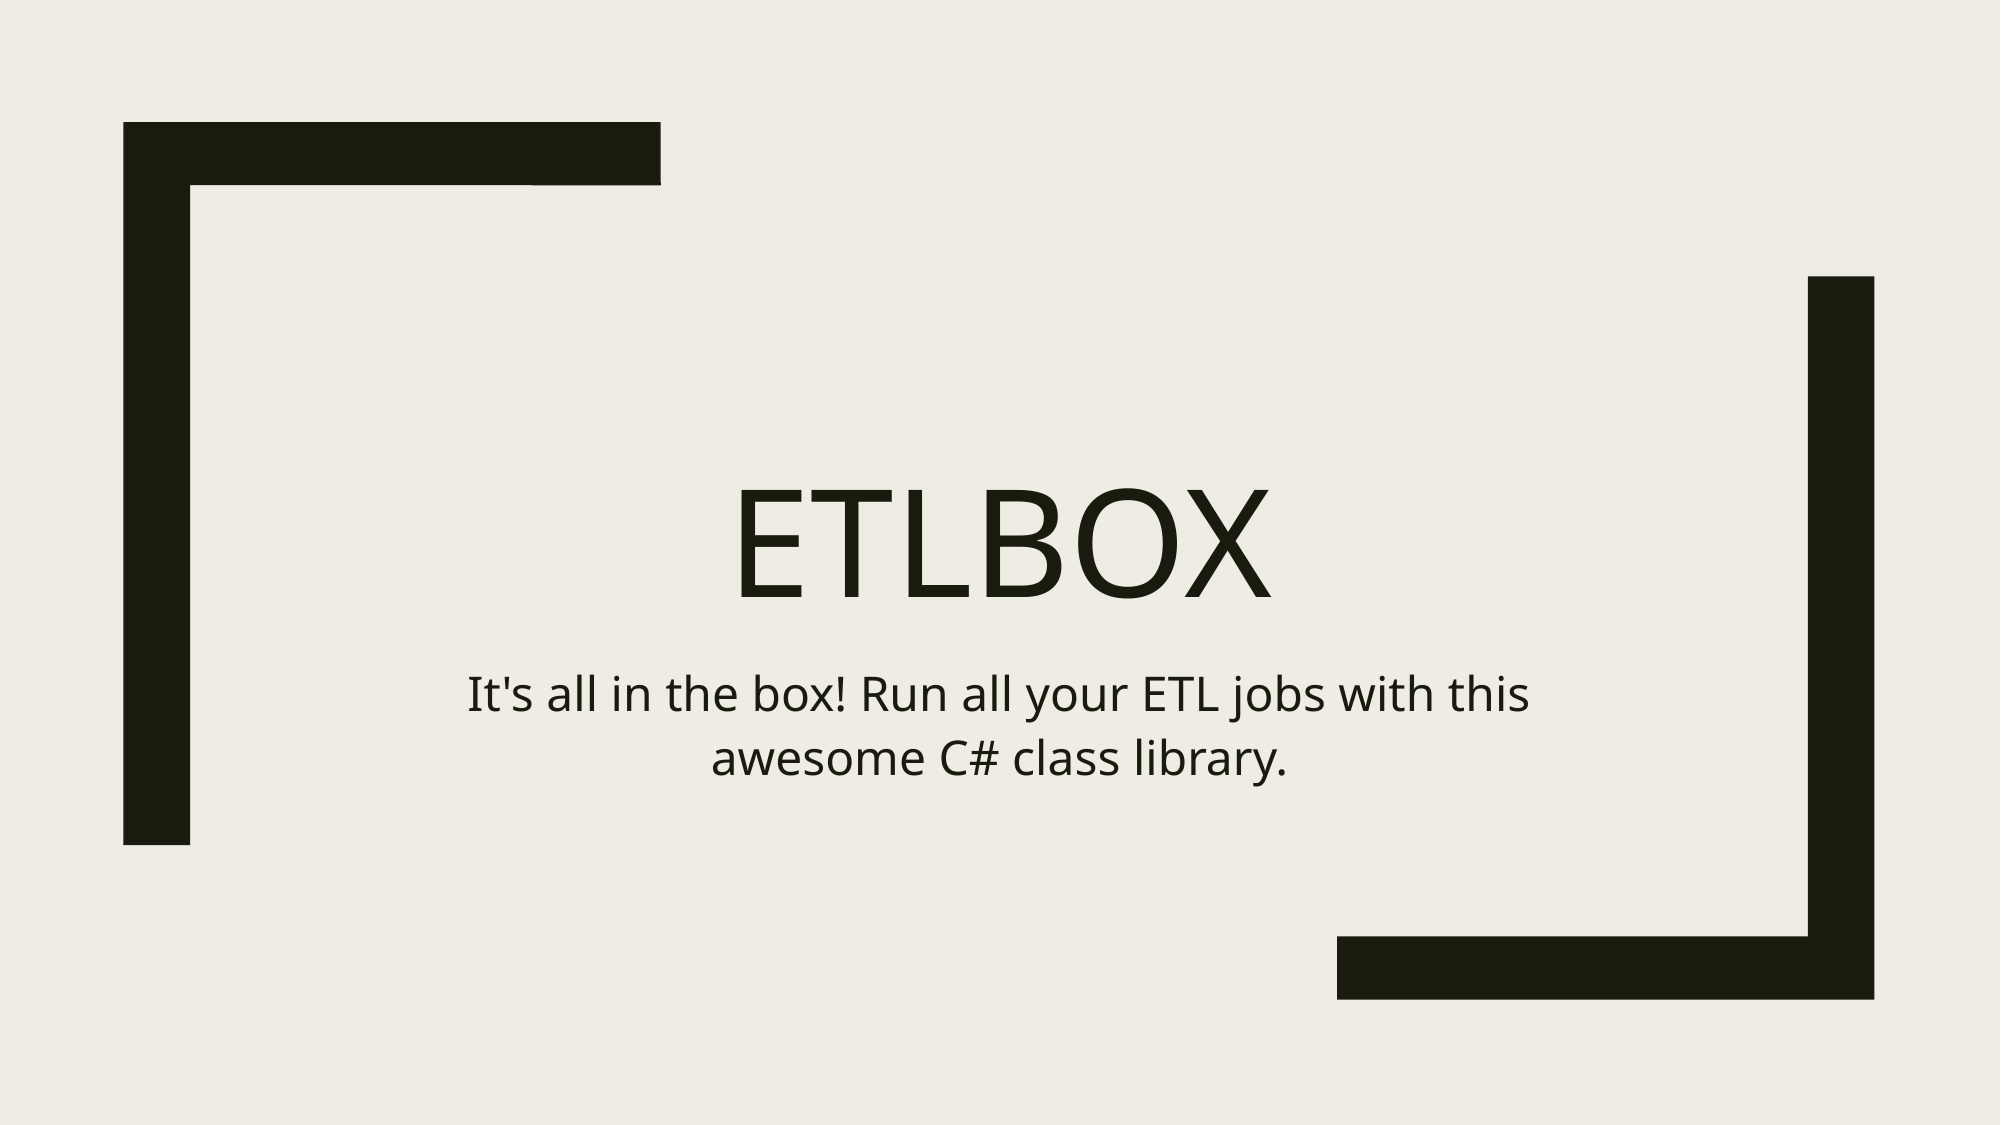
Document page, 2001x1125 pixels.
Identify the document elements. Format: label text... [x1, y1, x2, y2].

subtitle It's all in the box! Run all your ETL jobs with this awesome C# class library. [439, 649, 1561, 828]
title ETLBox [314, 293, 1686, 638]
